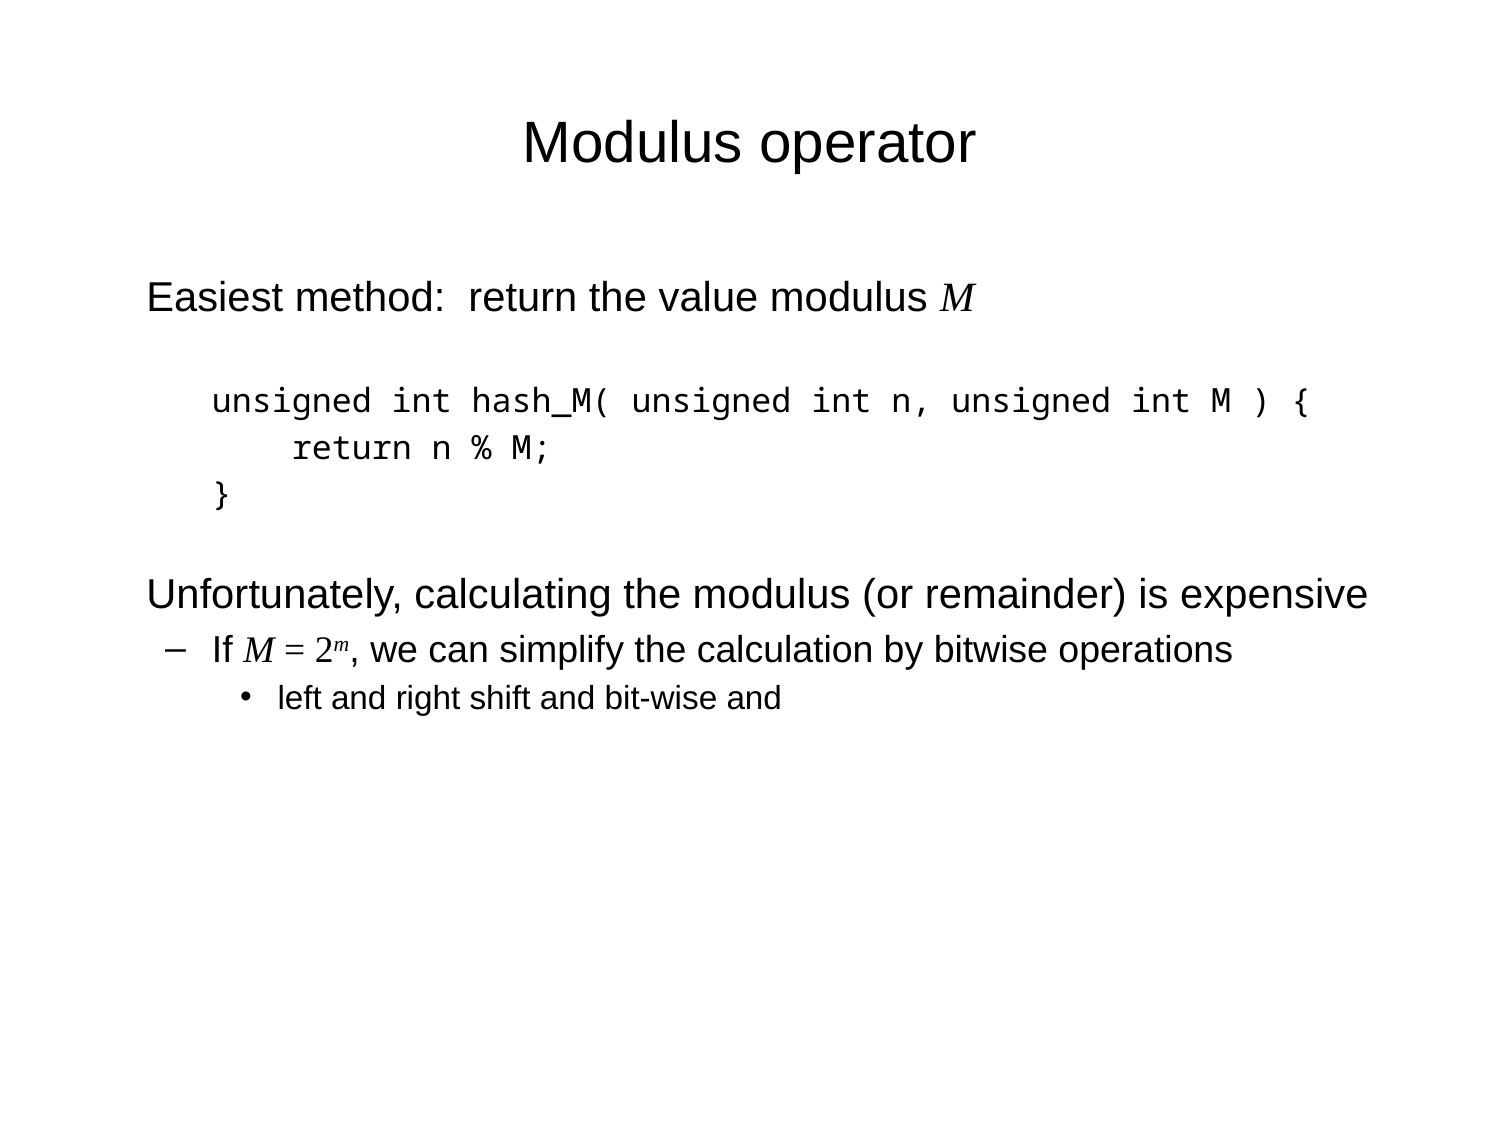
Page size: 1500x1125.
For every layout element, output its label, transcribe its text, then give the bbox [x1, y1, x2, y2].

list Easiest method: return the value modulus M unsigned int hash_M( unsigned int n, unsigned int M ) { return n % M; } Unfortunately, calculating the modulus (or remainder) is expensive If M = 2m, we can simplify the calculation by bitwise operations left and right shift and bit-wise and [74, 262, 1426, 1006]
title Modulus operator [74, 44, 1426, 233]
